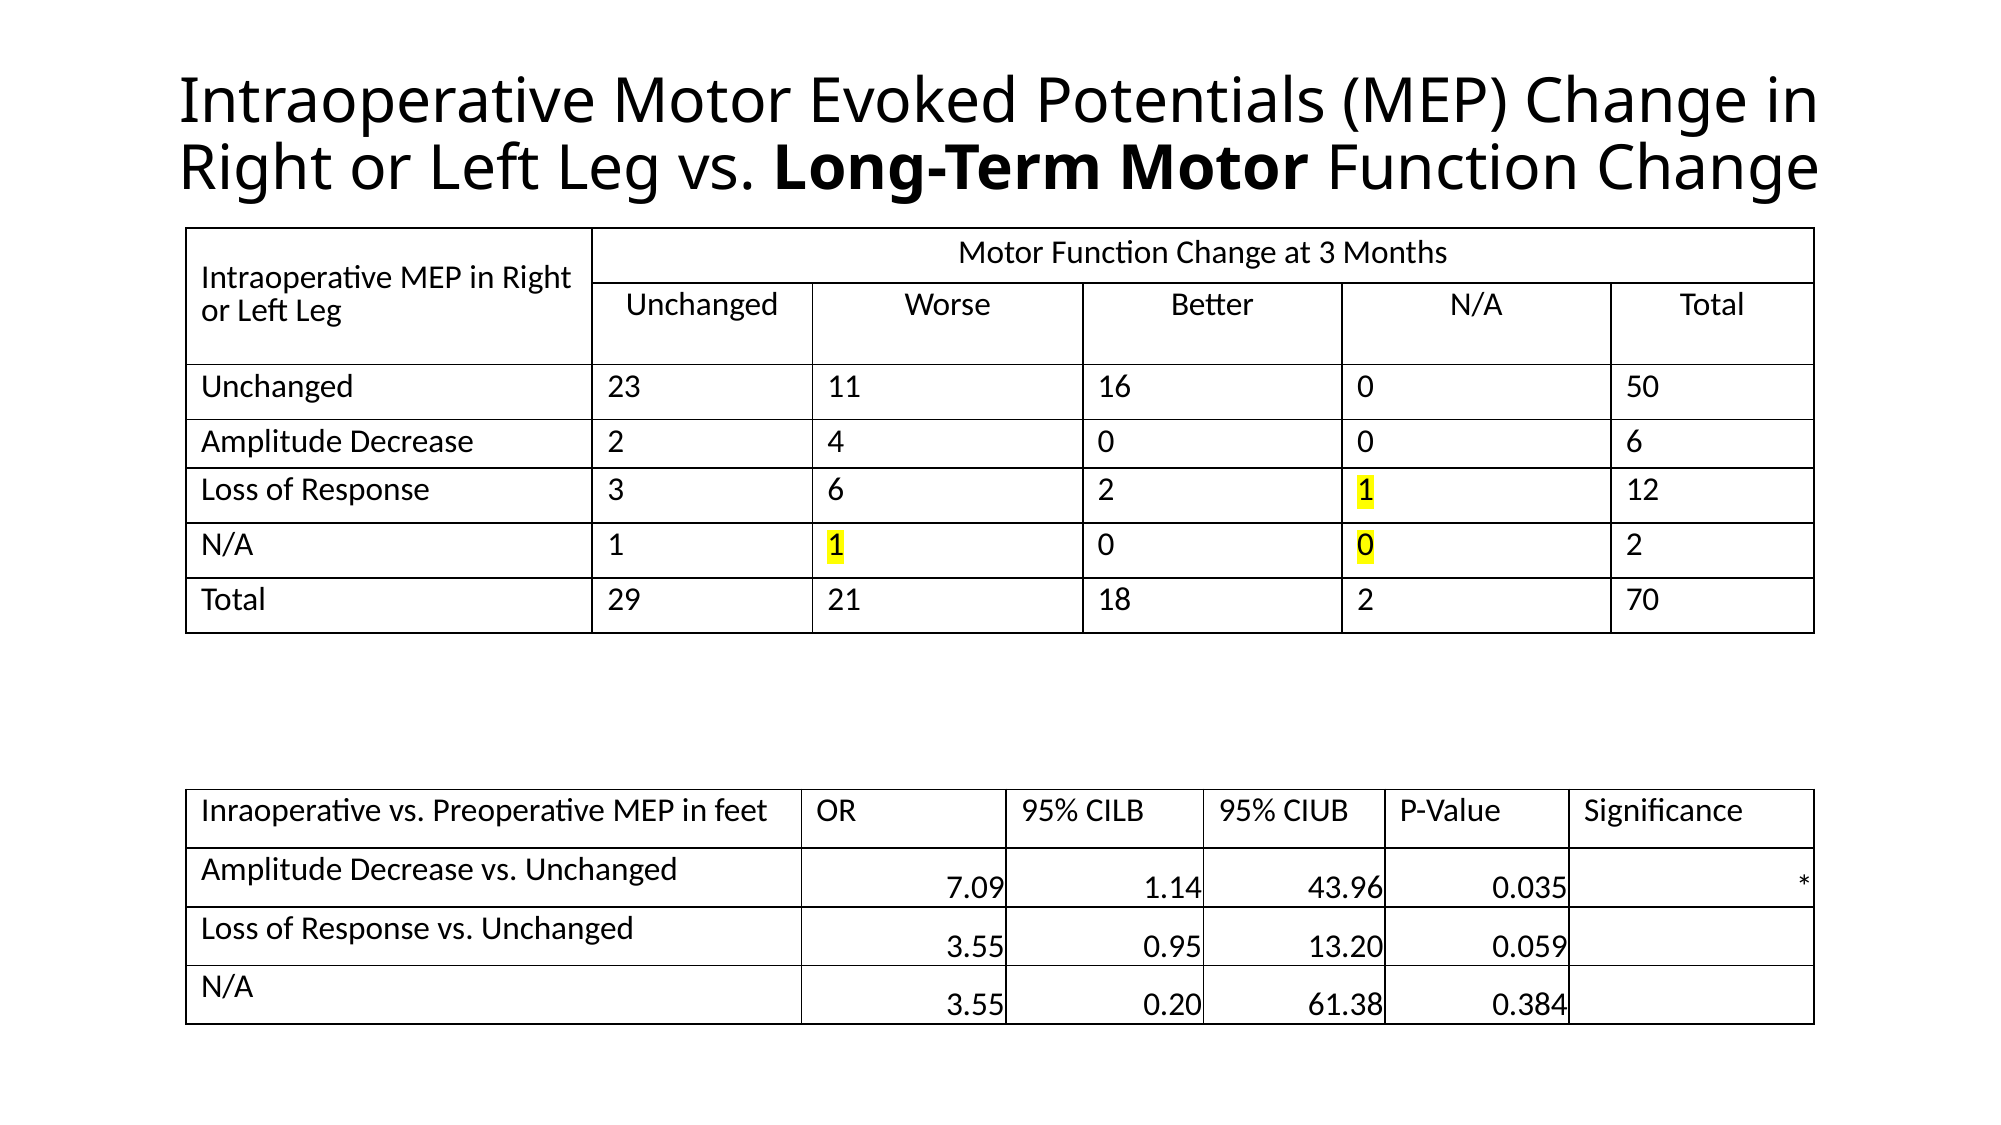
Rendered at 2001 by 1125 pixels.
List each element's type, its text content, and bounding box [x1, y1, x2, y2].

table_cell 61.38 [1204, 966, 1384, 1023]
table_cell Better [1084, 284, 1341, 364]
table_cell 4 [813, 420, 1082, 467]
table_cell 0.384 [1386, 966, 1568, 1023]
table_cell 21 [813, 579, 1082, 632]
table_cell Total [1612, 284, 1813, 364]
table_cell 0 [1343, 420, 1610, 467]
table_cell [1570, 966, 1813, 1023]
table_cell Unchanged [593, 284, 812, 364]
table_header Inraoperative vs. Preoperative MEP in feet [187, 790, 801, 847]
table_cell * [1570, 849, 1813, 906]
table_header P-Value [1386, 790, 1568, 847]
table_cell 13.20 [1204, 908, 1384, 965]
table_cell Unchanged [187, 365, 591, 419]
table_cell N/A [1343, 284, 1610, 364]
table_cell 18 [1084, 579, 1341, 632]
table_header Significance [1570, 790, 1813, 847]
table_cell 16 [1084, 365, 1341, 419]
table_header Intraoperative MEP in Right or Left Leg [187, 229, 591, 364]
table_header OR [802, 790, 1005, 847]
table_cell Total [187, 579, 591, 632]
table_cell 29 [593, 579, 812, 632]
table_cell 0 [1343, 524, 1610, 577]
table_cell 2 [1343, 579, 1610, 632]
table_cell 2 [593, 420, 812, 467]
table_cell N/A [187, 966, 801, 1023]
table_cell 0 [1343, 365, 1610, 419]
table_cell 1.14 [1007, 849, 1203, 906]
table_cell 3 [593, 469, 812, 522]
table_cell Amplitude Decrease vs. Unchanged [187, 849, 801, 906]
table_cell 7.09 [802, 849, 1005, 906]
table_cell 1 [813, 524, 1082, 577]
table_cell 2 [1084, 469, 1341, 522]
table_cell 1 [593, 524, 812, 577]
table_cell 3.55 [802, 908, 1005, 965]
table_cell 43.96 [1204, 849, 1384, 906]
table_cell 12 [1612, 469, 1813, 522]
table_cell Loss of Response [187, 469, 591, 522]
table_cell Amplitude Decrease [187, 420, 591, 467]
table_cell 0 [1084, 420, 1341, 467]
table_cell N/A [187, 524, 591, 577]
table_cell Loss of Response vs. Unchanged [187, 908, 801, 965]
title Intraoperative Motor Evoked Potentials (MEP) Change in Right or Left Leg vs. Long-Term Motor Function Change [137, 43, 1863, 229]
table_header Motor Function Change at 3 Months [593, 229, 1813, 282]
table_cell 50 [1612, 365, 1813, 419]
table_cell 0.95 [1007, 908, 1203, 965]
table_header 95% CIUB [1204, 790, 1384, 847]
table_cell 6 [813, 469, 1082, 522]
table_cell 1 [1343, 469, 1610, 522]
table_cell 0.20 [1007, 966, 1203, 1023]
table_cell 0.035 [1386, 849, 1568, 906]
table_cell 6 [1612, 420, 1813, 467]
table_header 95% CILB [1007, 790, 1203, 847]
table_cell 3.55 [802, 966, 1005, 1023]
table_cell 11 [813, 365, 1082, 419]
table_cell 70 [1612, 579, 1813, 632]
table_cell Worse [813, 284, 1082, 364]
table_cell 0 [1084, 524, 1341, 577]
table_cell 2 [1612, 524, 1813, 577]
table_cell 0.059 [1386, 908, 1568, 965]
table_cell [1570, 908, 1813, 965]
table_cell 23 [593, 365, 812, 419]
